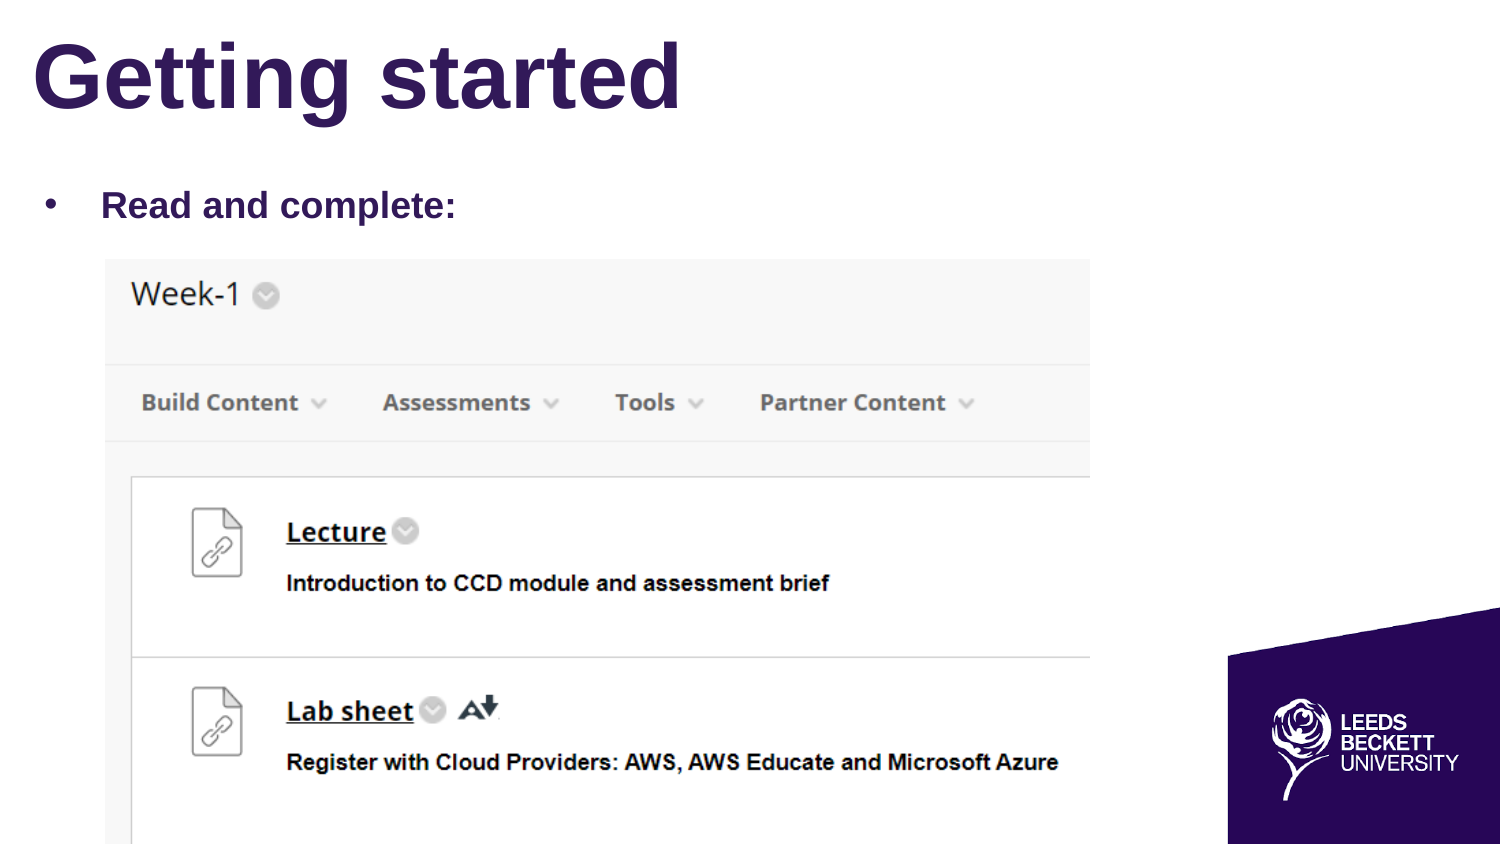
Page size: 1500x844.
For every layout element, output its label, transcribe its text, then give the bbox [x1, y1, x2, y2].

title Getting started [17, 1, 1374, 142]
list Read and complete: [29, 173, 1436, 269]
picture [0, 0, 1500, 844]
